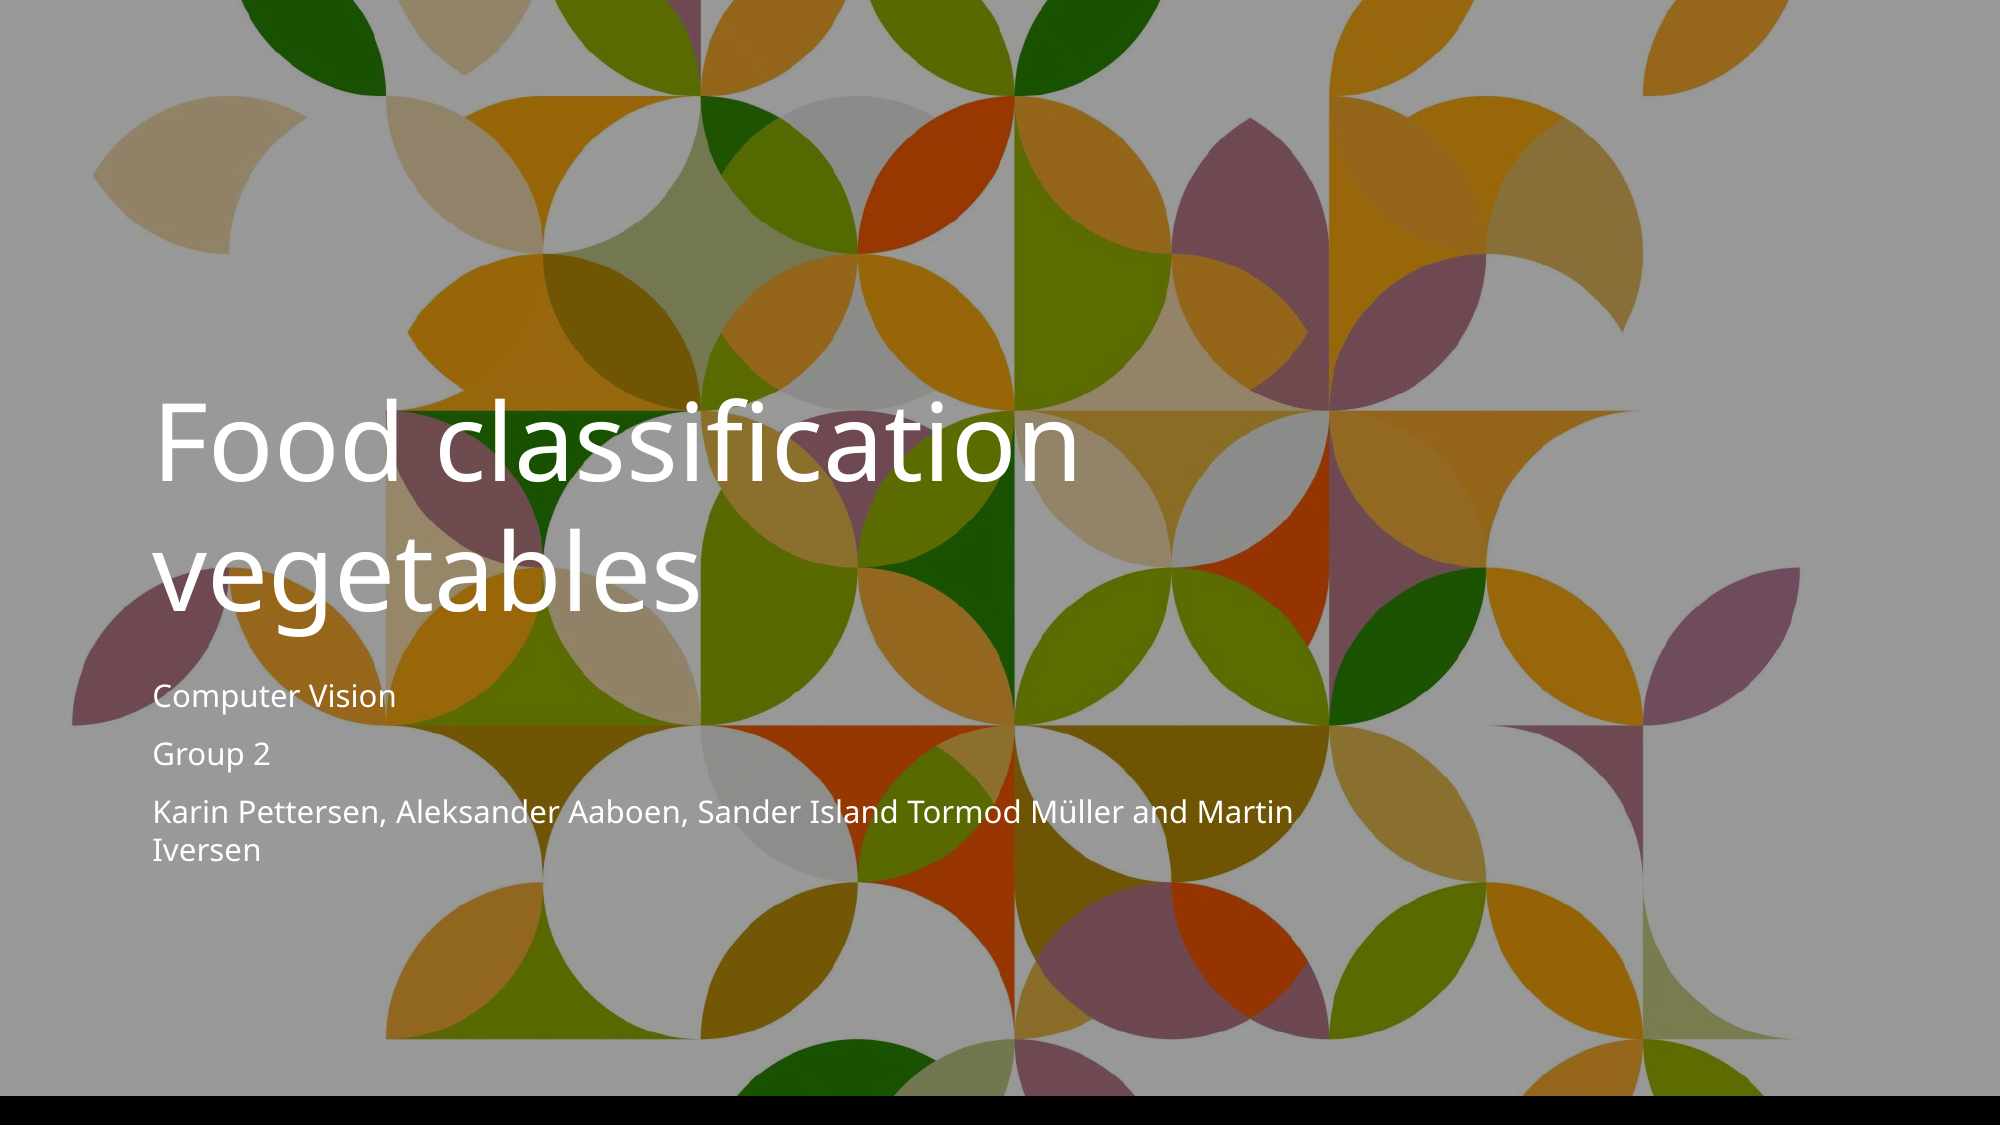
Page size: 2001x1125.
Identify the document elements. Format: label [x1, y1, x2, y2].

text_box [0, 1096, 2000, 1125]
picture [0, 0, 2000, 1095]
